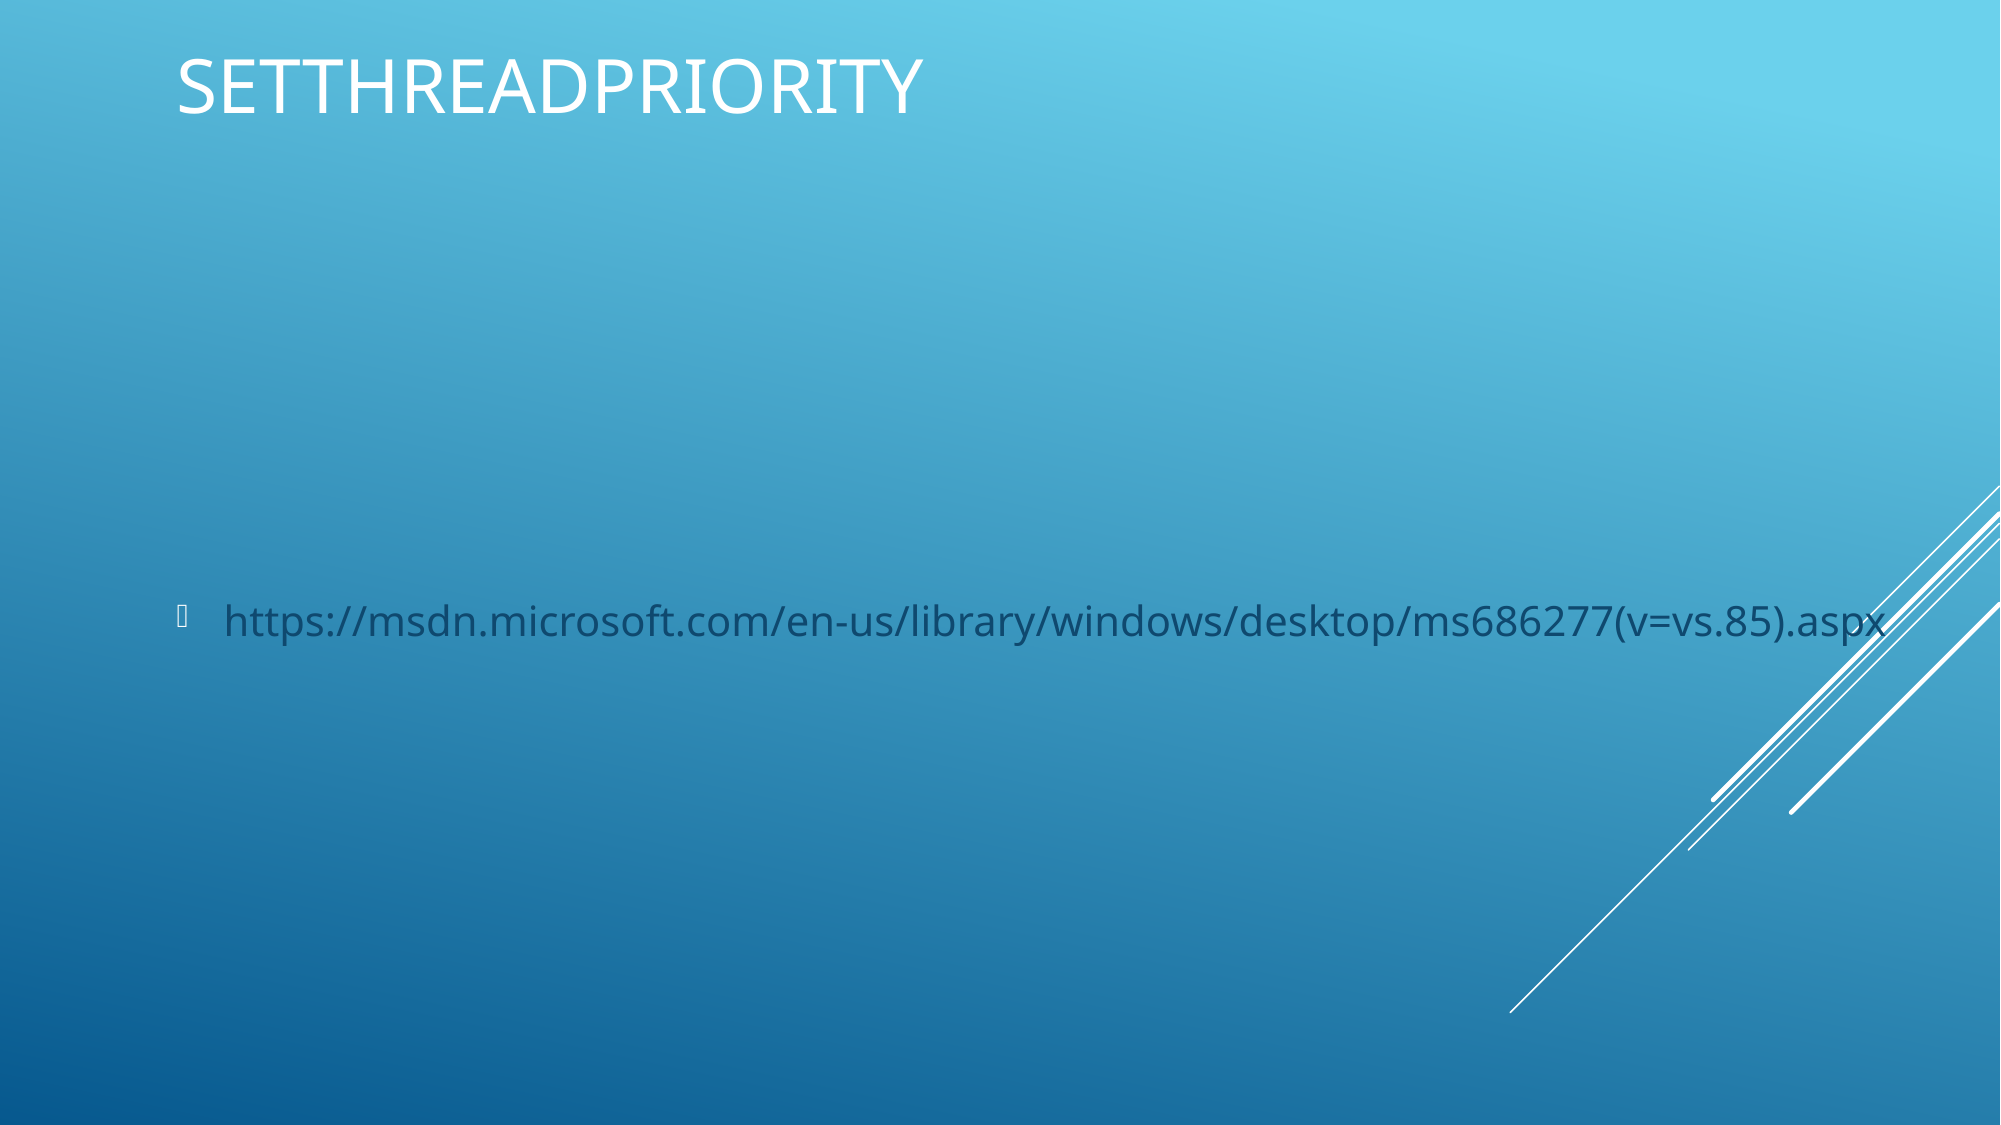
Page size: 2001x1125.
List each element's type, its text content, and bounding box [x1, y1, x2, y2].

list https://msdn.microsoft.com/en-us/library/windows/desktop/ms686277(v=vs.85).aspx [161, 201, 1923, 1038]
title Setthreadpriority [161, 21, 1923, 145]
